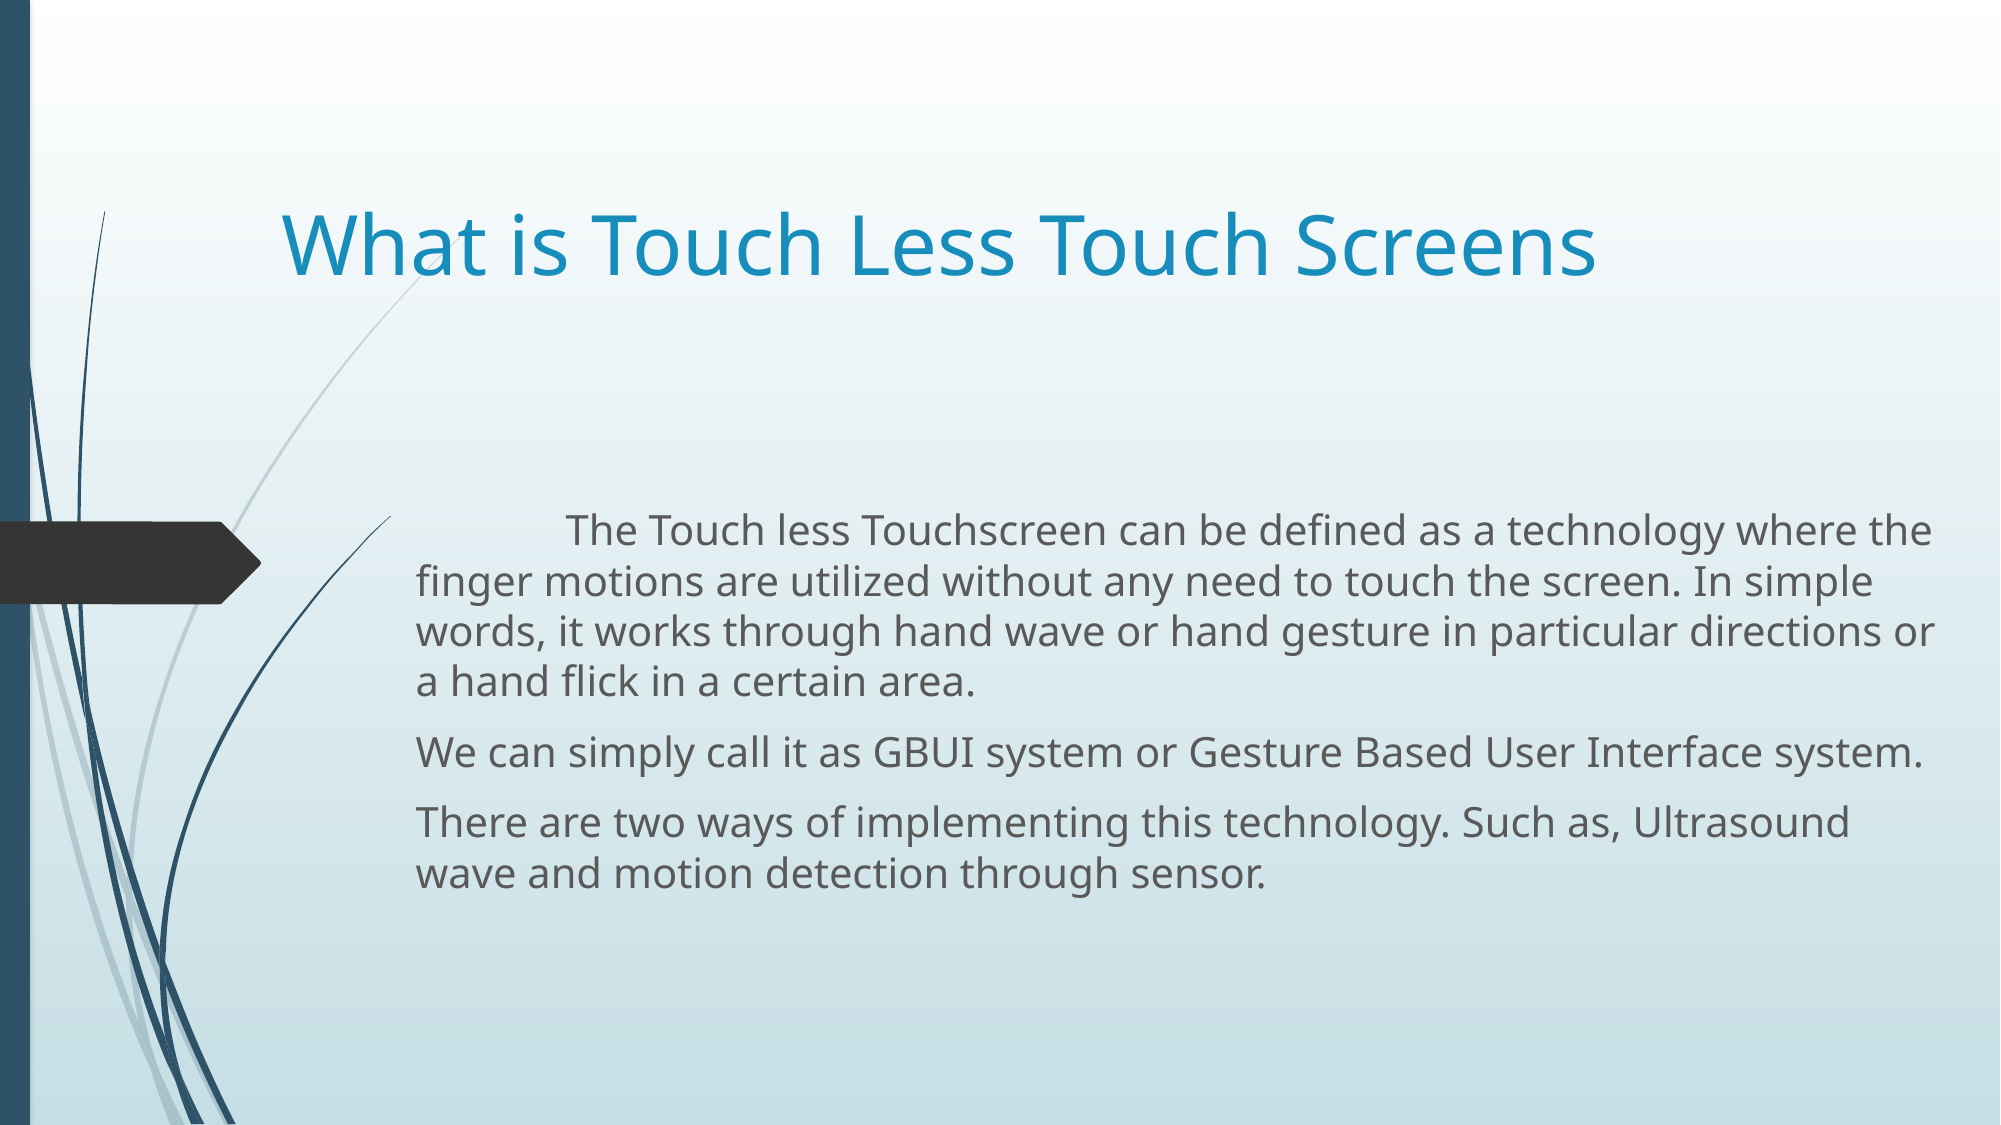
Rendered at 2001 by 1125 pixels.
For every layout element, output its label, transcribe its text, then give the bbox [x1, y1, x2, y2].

list The Touch less Touchscreen can be defined as a technology where the finger motions are utilized without any need to touch the screen. In simple words, it works through hand wave or hand gesture in particular directions or a hand flick in a certain area. We can simply call it as GBUI system or Gesture Based User Interface system. There are two ways of implementing this technology. Such as, Ultrasound wave and motion detection through sensor. [400, 496, 1975, 1048]
title What is Touch Less Touch Screens [266, 0, 2000, 300]
